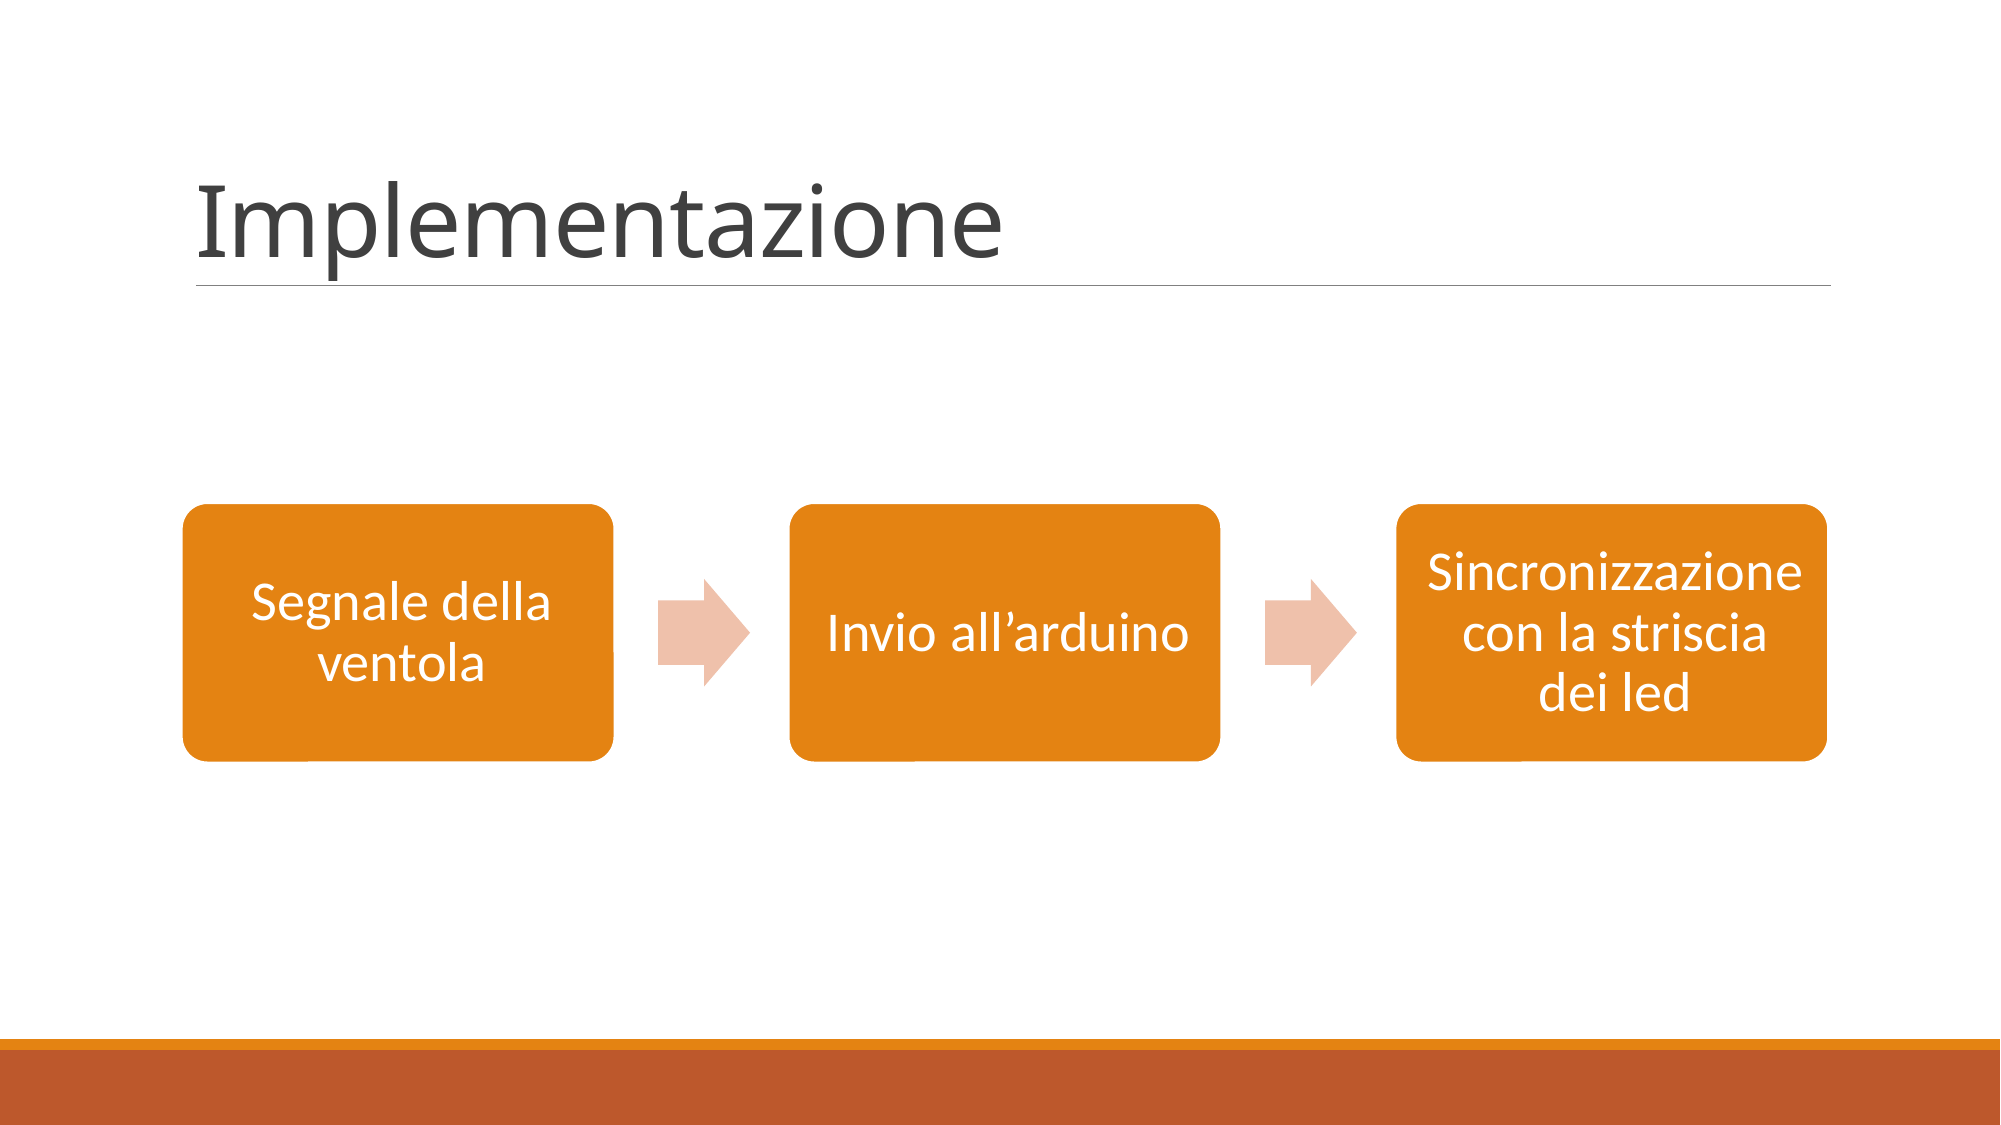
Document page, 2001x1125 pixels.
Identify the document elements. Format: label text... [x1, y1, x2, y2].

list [179, 302, 1831, 964]
title Implementazione [180, 47, 1830, 285]
